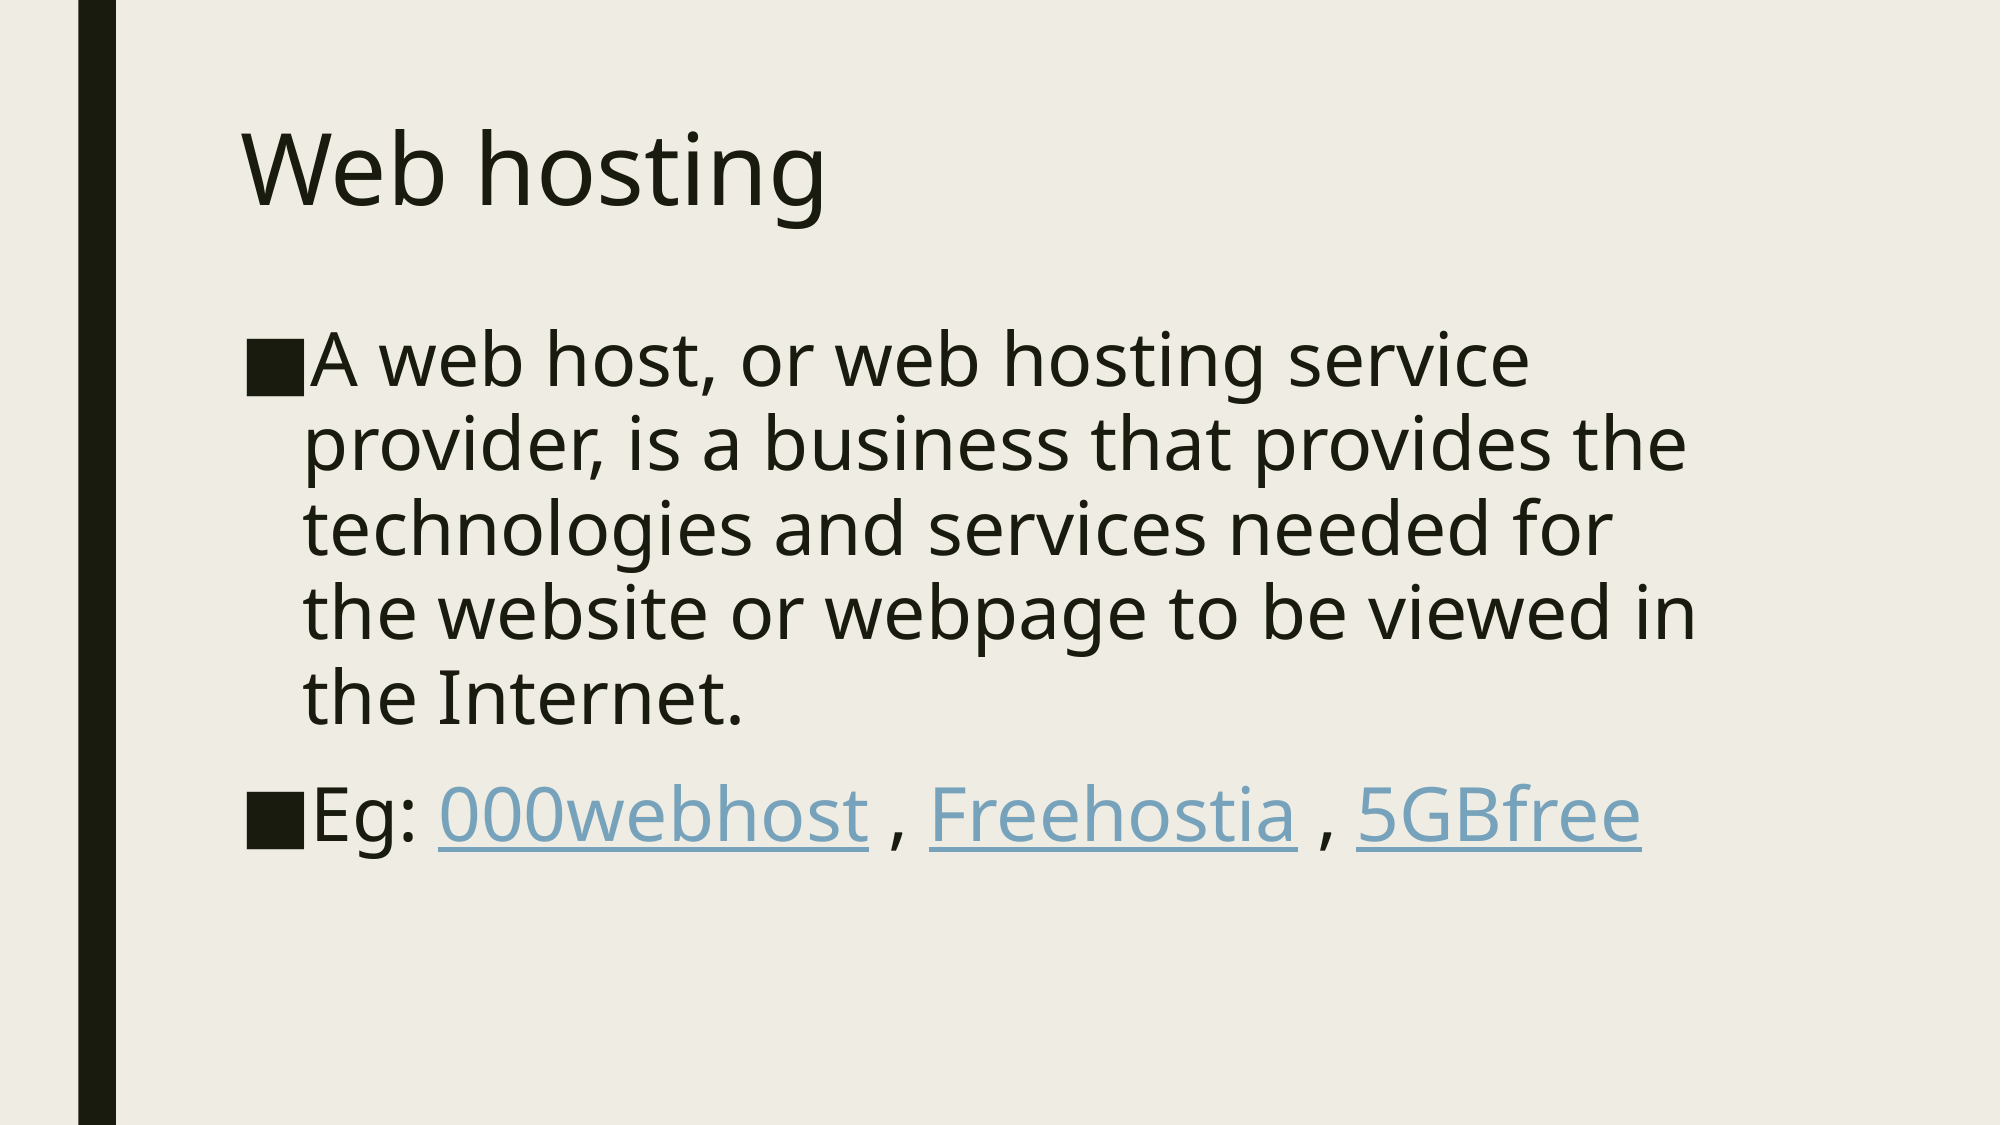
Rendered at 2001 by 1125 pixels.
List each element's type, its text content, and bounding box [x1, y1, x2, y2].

title Web hosting [225, 112, 1718, 250]
list A web host, or web hosting service provider, is a business that provides the technologies and services needed for the website or webpage to be viewed in the Internet. Eg: 000webhost , Freehostia , 5GBfree [225, 310, 1718, 957]
